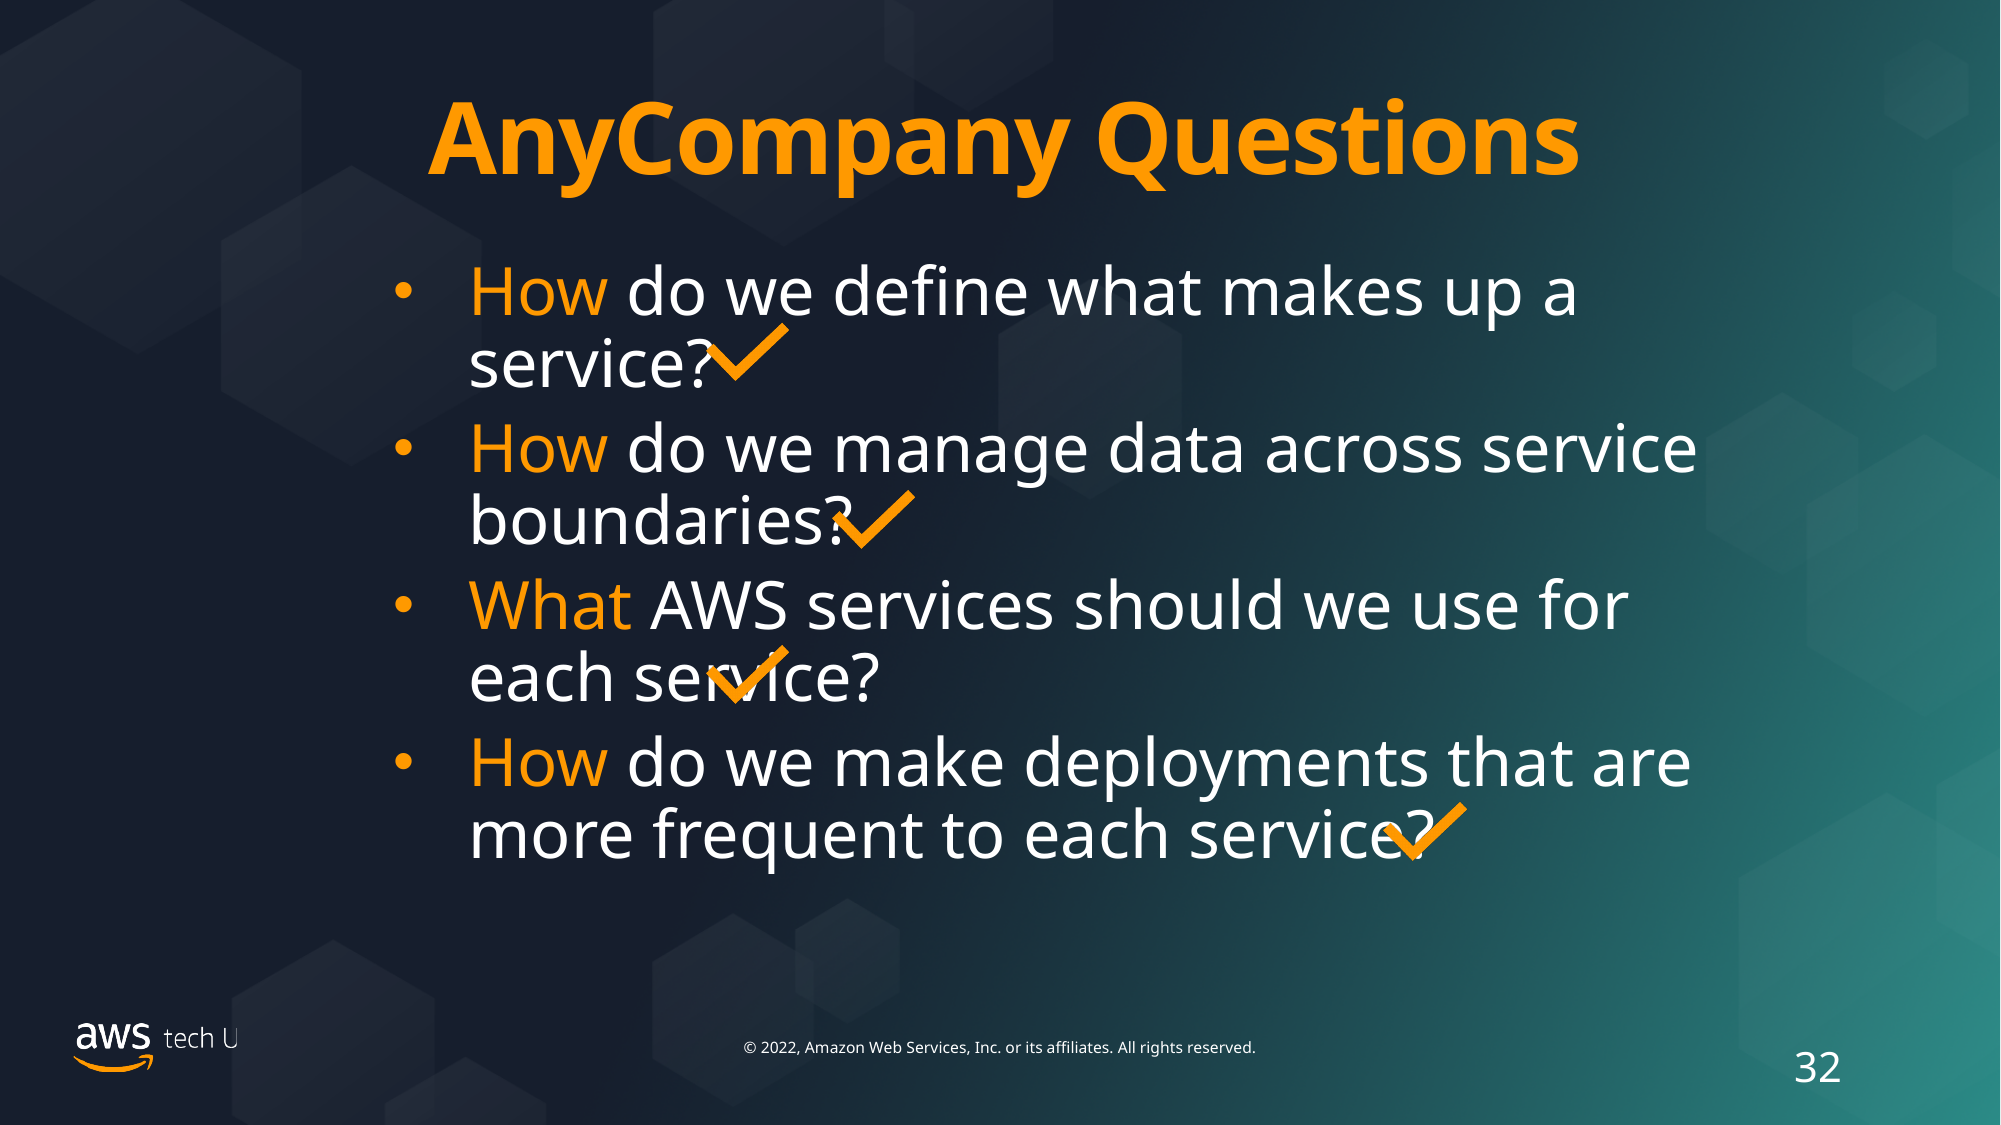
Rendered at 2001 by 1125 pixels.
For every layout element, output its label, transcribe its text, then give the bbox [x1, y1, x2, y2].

picture [0, 0, 2001, 1125]
text_box 32 [1764, 1017, 2000, 1117]
text_box AnyCompany Questions [51, 63, 1960, 220]
text_box How do we define what makes up a service? How do we manage data across service boundaries? What AWS services should we use for each service? How do we make deployments that are more frequent to each service? [378, 250, 1732, 897]
